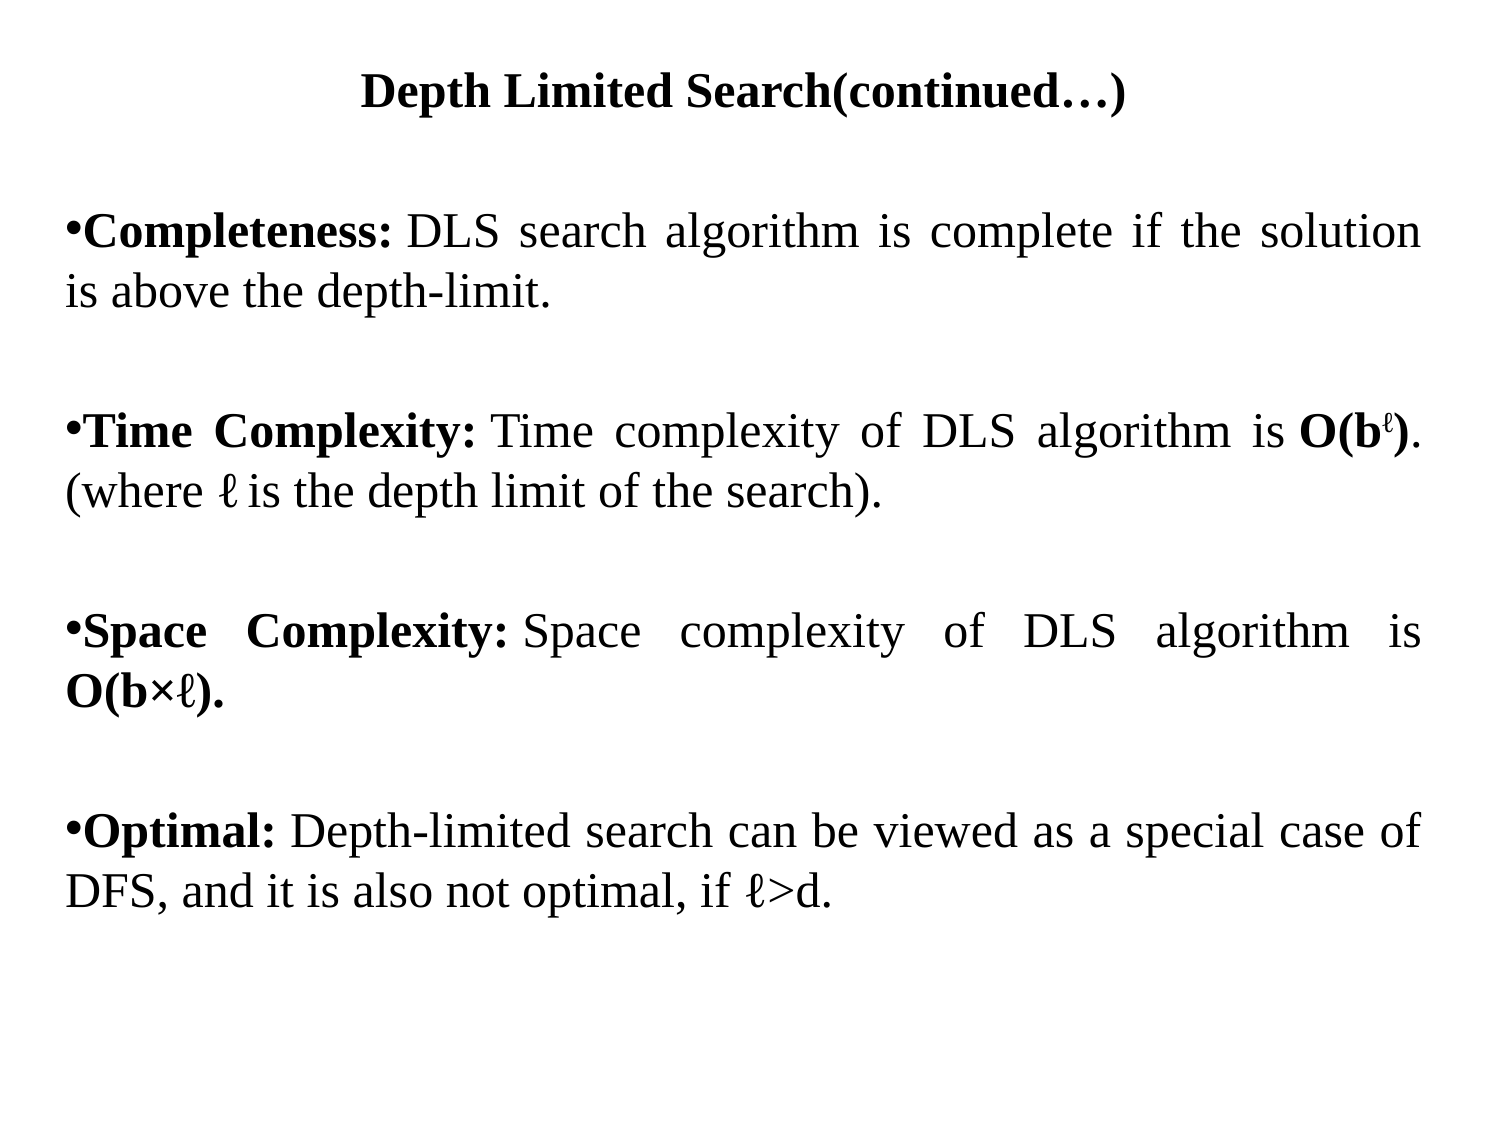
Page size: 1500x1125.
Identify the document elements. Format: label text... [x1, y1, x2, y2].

subtitle Depth Limited Search(continued…) Completeness: DLS search algorithm is complete if the solution is above the depth-limit. Time Complexity: Time complexity of DLS algorithm is O(bℓ). (where ℓ is the depth limit of the search). Space Complexity: Space complexity of DLS algorithm is O(b×ℓ). Optimal: Depth-limited search can be viewed as a special case of DFS, and it is also not optimal, if ℓ>d. [50, 50, 1438, 1088]
